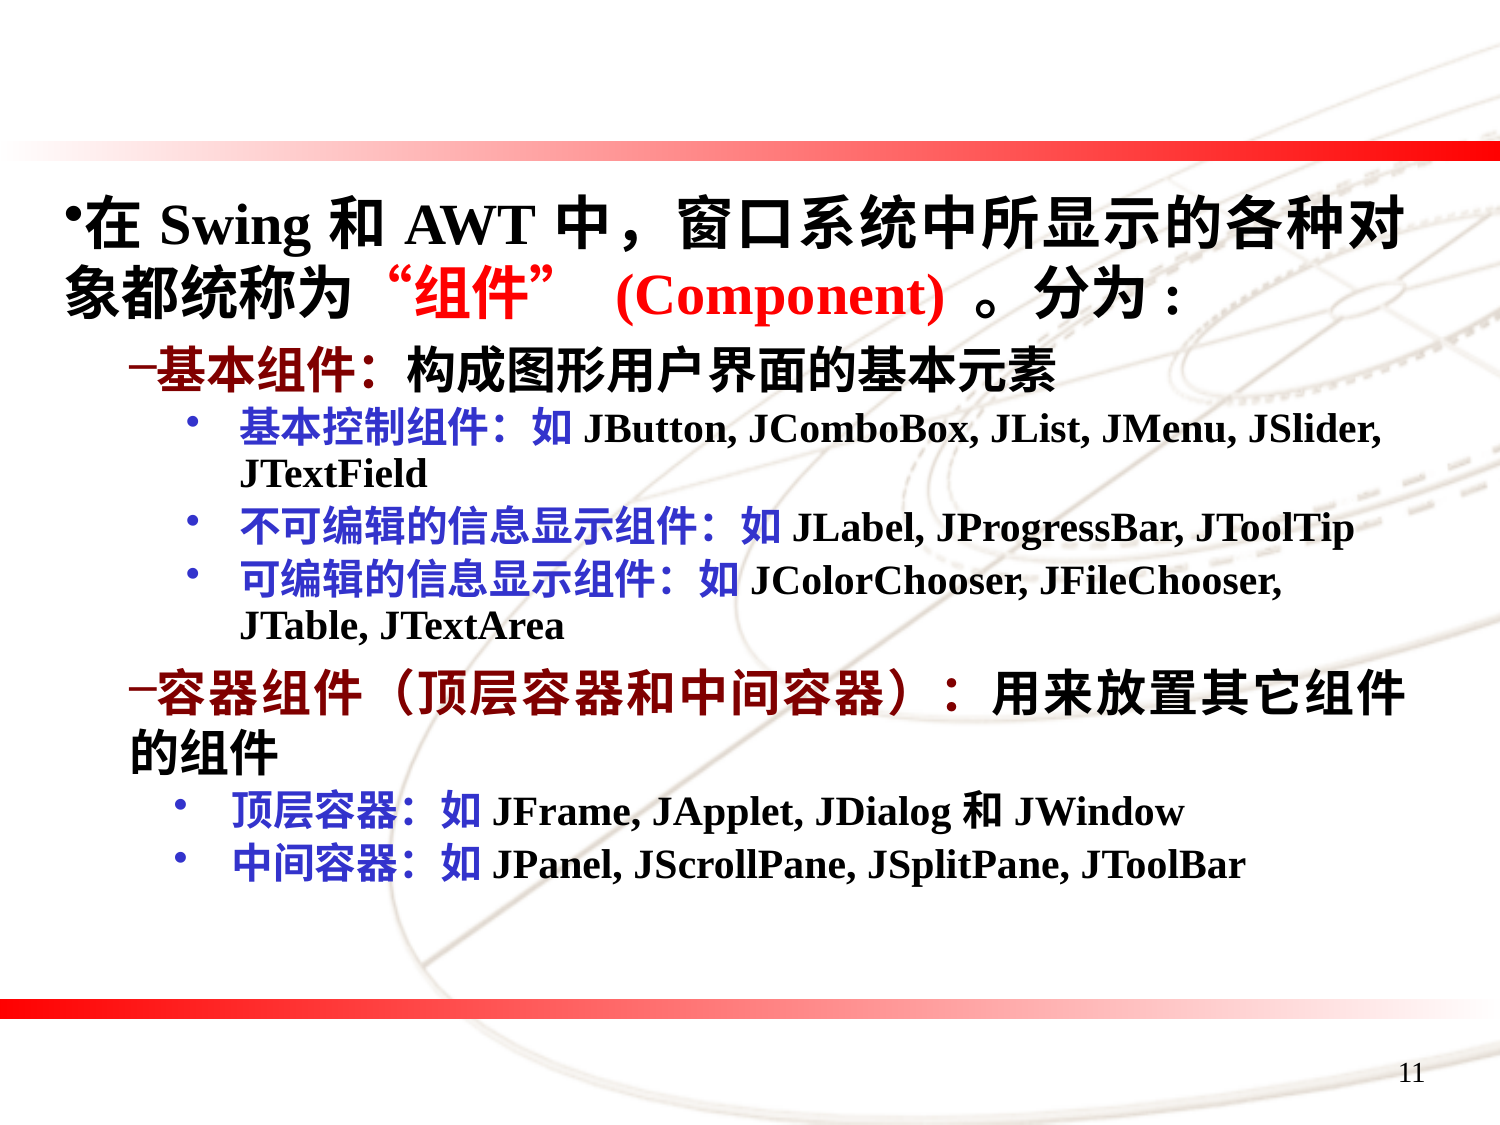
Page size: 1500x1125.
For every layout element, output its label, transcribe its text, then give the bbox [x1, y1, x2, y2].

picture [0, 0, 1500, 142]
picture [0, 1018, 1500, 1125]
picture [0, 161, 1500, 999]
list 在Swing和AWT中，窗口系统中所显示的各种对象都统称为“组件” (Component) 。分为: 基本组件：构成图形用户界面的基本元素 基本控制组件：如JButton, JComboBox, JList, JMenu, JSlider, JTextField 不可编辑的信息显示组件：如JLabel, JProgressBar, JToolTip 可编辑的信息显示组件：如JColorChooser, JFileChooser, JTable, JTextArea 容器组件（顶层容器和中间容器）：用来放置其它组件的组件 顶层容器：如JFrame, JApplet, JDialog和JWindow 中间容器：如JPanel, JScrollPane, JSplitPane, JToolBar [48, 178, 1422, 905]
slide_number 11 [1081, 1046, 1441, 1122]
